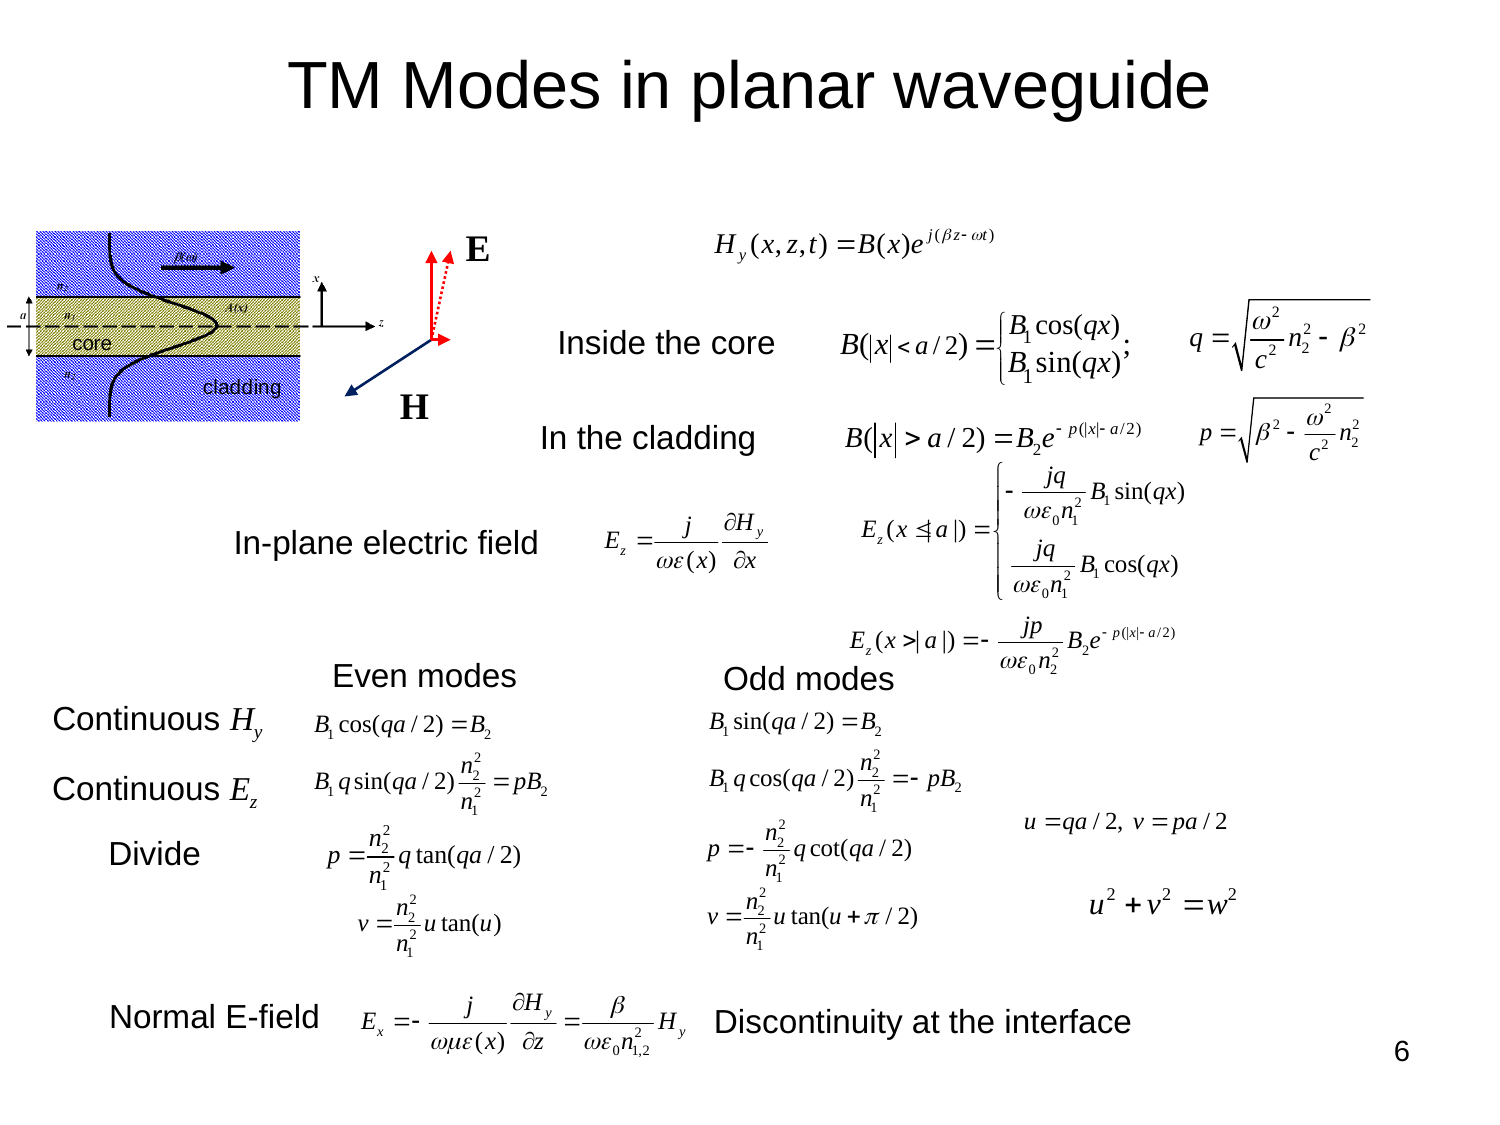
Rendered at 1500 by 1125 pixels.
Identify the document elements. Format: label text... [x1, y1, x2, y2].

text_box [1084, 880, 1241, 921]
text_box Continuous Ez [37, 759, 282, 821]
text_box In-plane electric field [218, 513, 555, 569]
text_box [344, 215, 507, 436]
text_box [1185, 293, 1376, 377]
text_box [353, 887, 507, 963]
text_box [835, 308, 1151, 390]
text_box Discontinuity at the interface [699, 993, 1148, 1048]
text_box Normal E-field [94, 987, 336, 1043]
text_box In the cladding [525, 409, 772, 464]
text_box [599, 504, 774, 579]
text_box Divide [93, 820, 227, 881]
title TM Modes in planar waveguide [74, 0, 1426, 176]
text_box Inside the core [542, 313, 800, 369]
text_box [709, 222, 1001, 271]
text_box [845, 609, 1182, 681]
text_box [320, 817, 528, 897]
text_box Continuous Hy [37, 689, 287, 750]
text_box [856, 456, 1191, 607]
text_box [700, 822, 918, 882]
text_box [839, 415, 1147, 465]
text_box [1020, 806, 1231, 839]
text_box Odd modes [708, 649, 911, 703]
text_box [309, 708, 554, 822]
text_box Even modes [317, 646, 533, 702]
picture [0, 222, 344, 425]
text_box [356, 985, 693, 1064]
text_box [703, 880, 923, 957]
slide_number 6 [1074, 1024, 1426, 1103]
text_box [1192, 392, 1369, 467]
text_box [704, 704, 968, 818]
